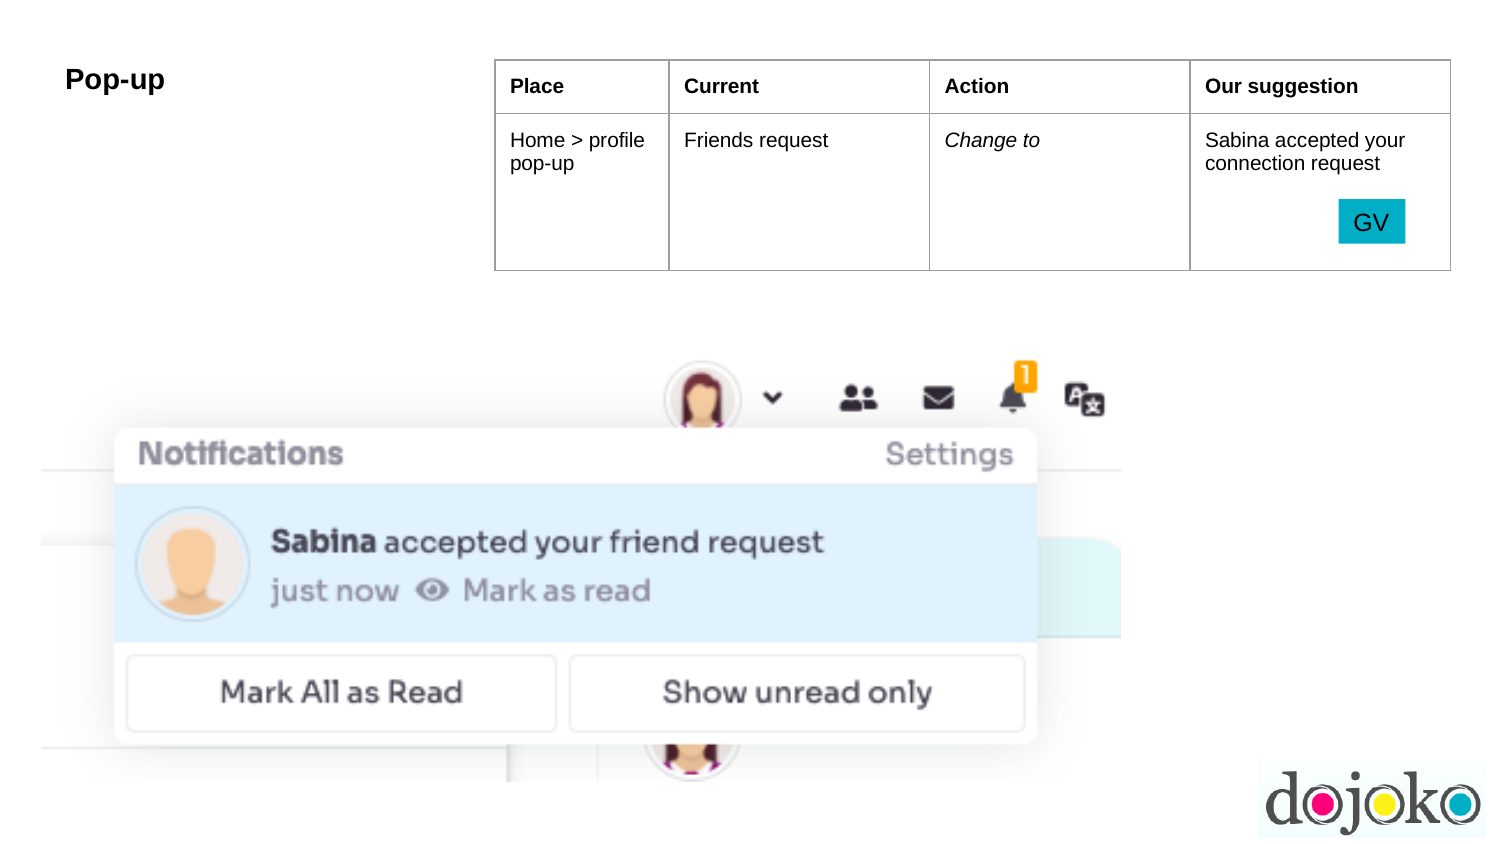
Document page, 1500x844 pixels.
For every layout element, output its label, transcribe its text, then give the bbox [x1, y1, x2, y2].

table_header Our suggestion [1191, 61, 1450, 113]
picture [41, 344, 1121, 782]
picture [1258, 760, 1486, 838]
table_cell Sabina accepted your connection request [1191, 114, 1450, 270]
table_cell Home > profile pop-up [496, 114, 668, 270]
table_header Current [670, 61, 929, 113]
table_header Place [496, 61, 668, 113]
table_cell Change to [930, 114, 1189, 270]
text_box Pop-up [50, 45, 397, 105]
table_cell Friends request [670, 114, 929, 270]
table_header Action [930, 61, 1189, 113]
text_box GV [1338, 199, 1406, 244]
